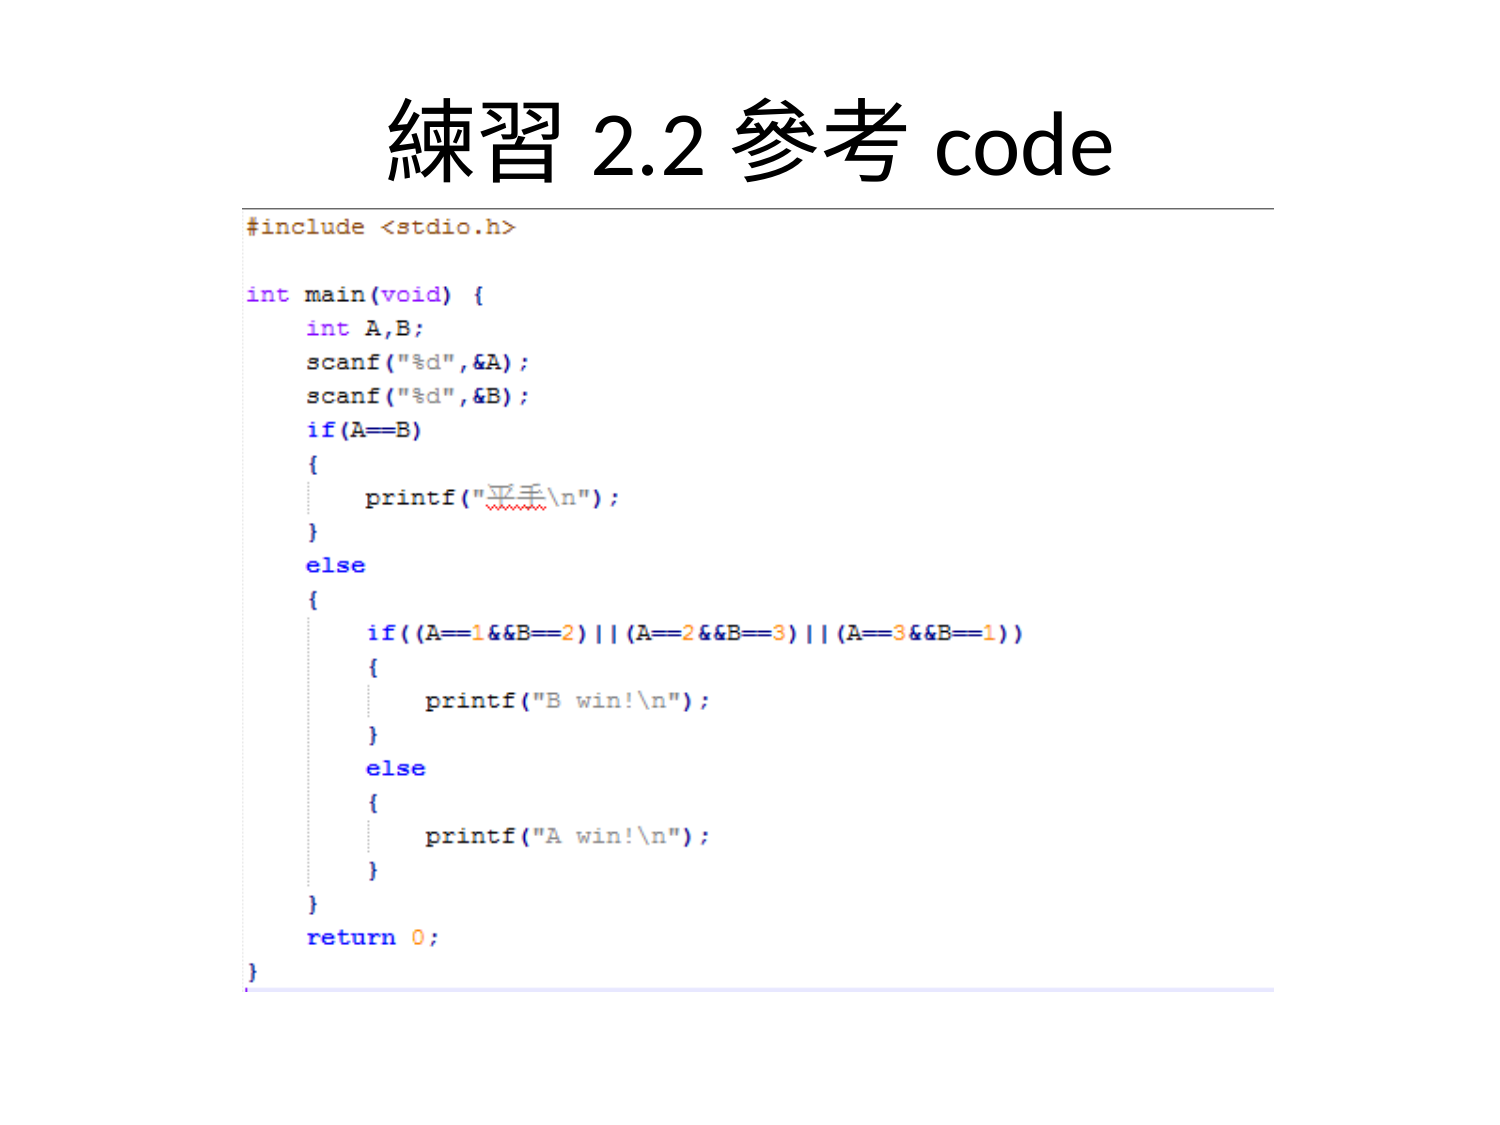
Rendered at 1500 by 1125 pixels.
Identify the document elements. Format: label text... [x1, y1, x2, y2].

title 練習2.2參考code [75, 45, 1425, 233]
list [241, 207, 1274, 992]
